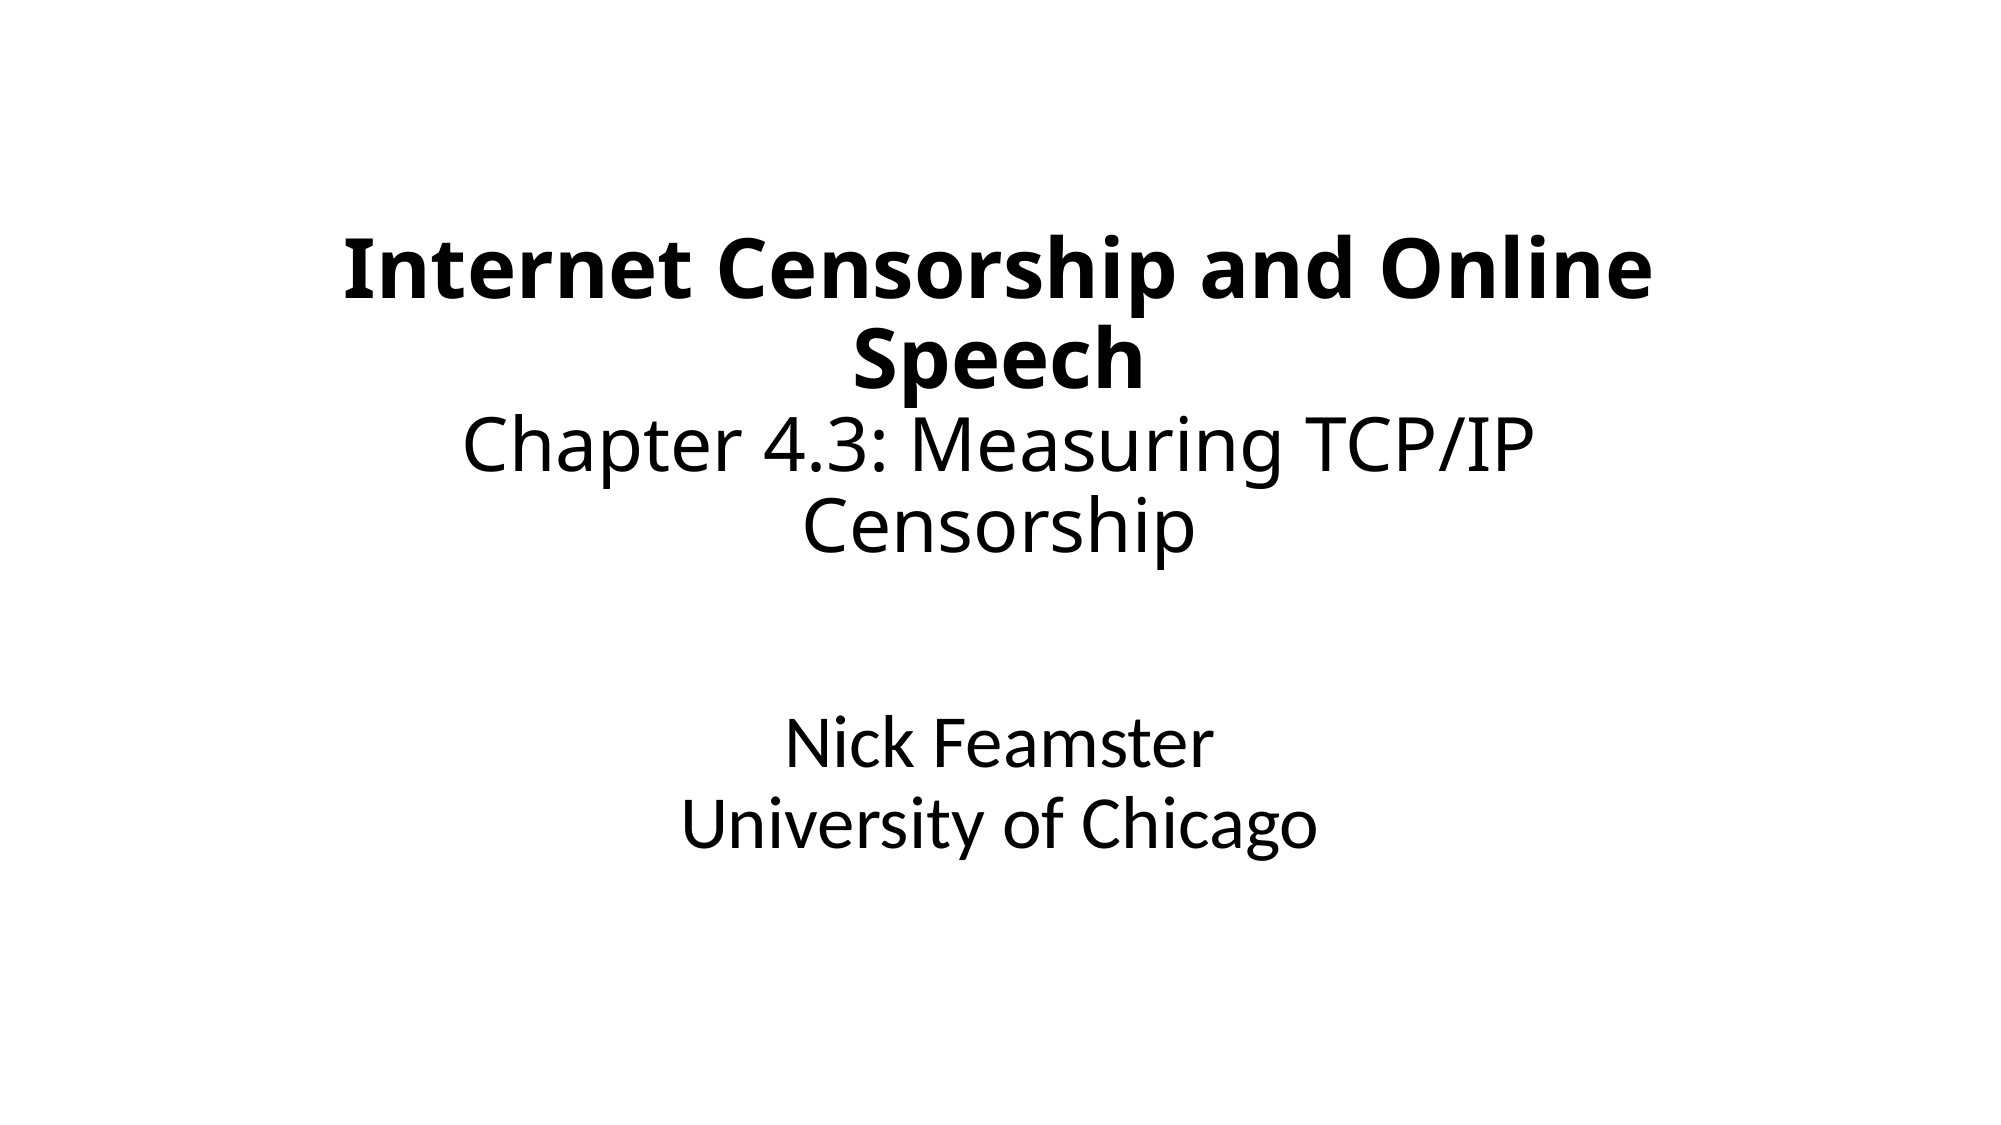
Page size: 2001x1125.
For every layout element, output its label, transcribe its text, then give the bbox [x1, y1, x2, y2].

subtitle Nick Feamster University of Chicago [249, 694, 1750, 967]
title Internet Censorship and Online Speech Chapter 4.3: Measuring TCP/IP Censorship [249, 184, 1750, 576]
